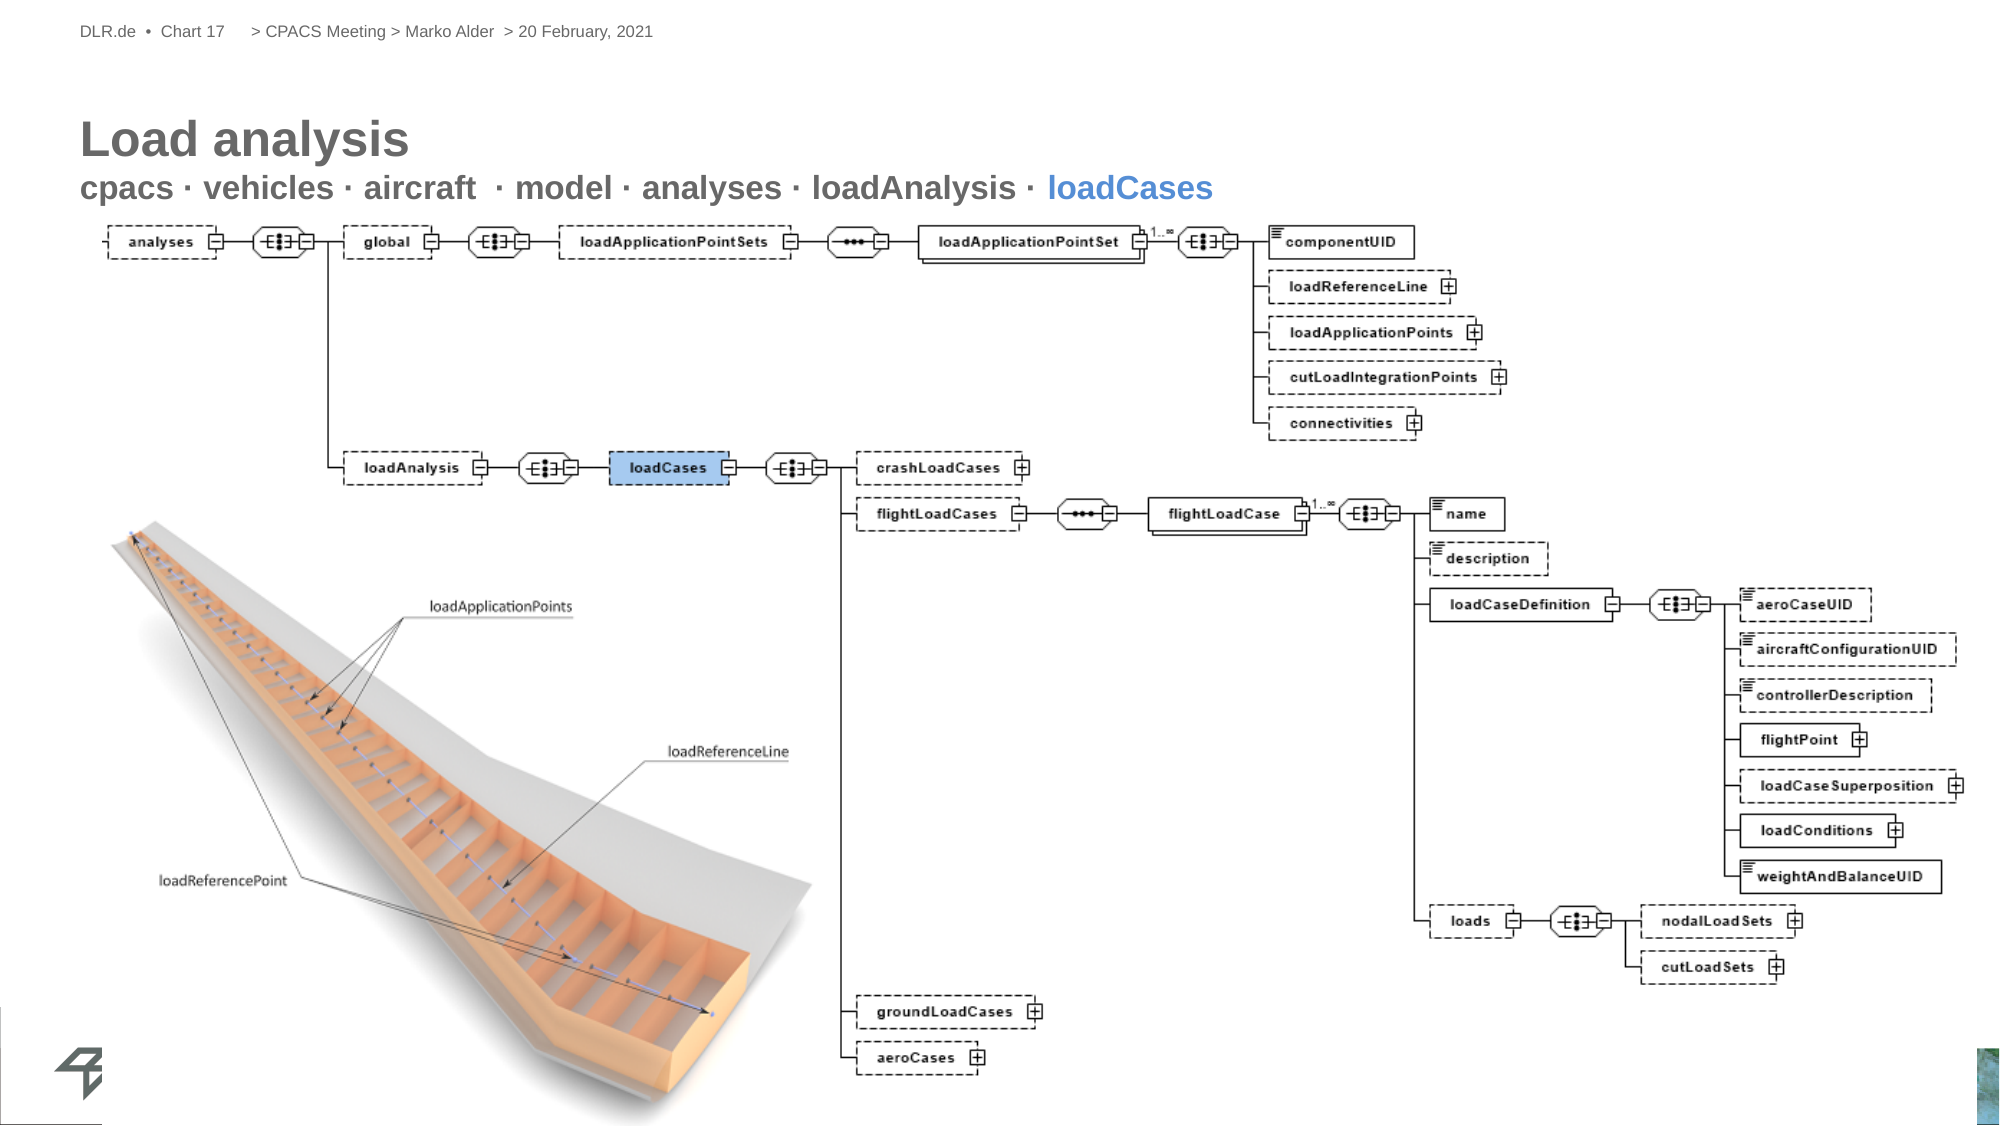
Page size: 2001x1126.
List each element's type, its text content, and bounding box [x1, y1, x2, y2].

slide_number DLR.de • Chart 17 [79, 20, 251, 45]
footer > CPACS Meeting > Marko Alder > 20 February, 2021 [251, 20, 1921, 45]
picture [0, 221, 2000, 1126]
title Load analysis cpacs · vehicles · aircraft · model · analyses · loadAnalysis · loadCases [79, 106, 1921, 228]
